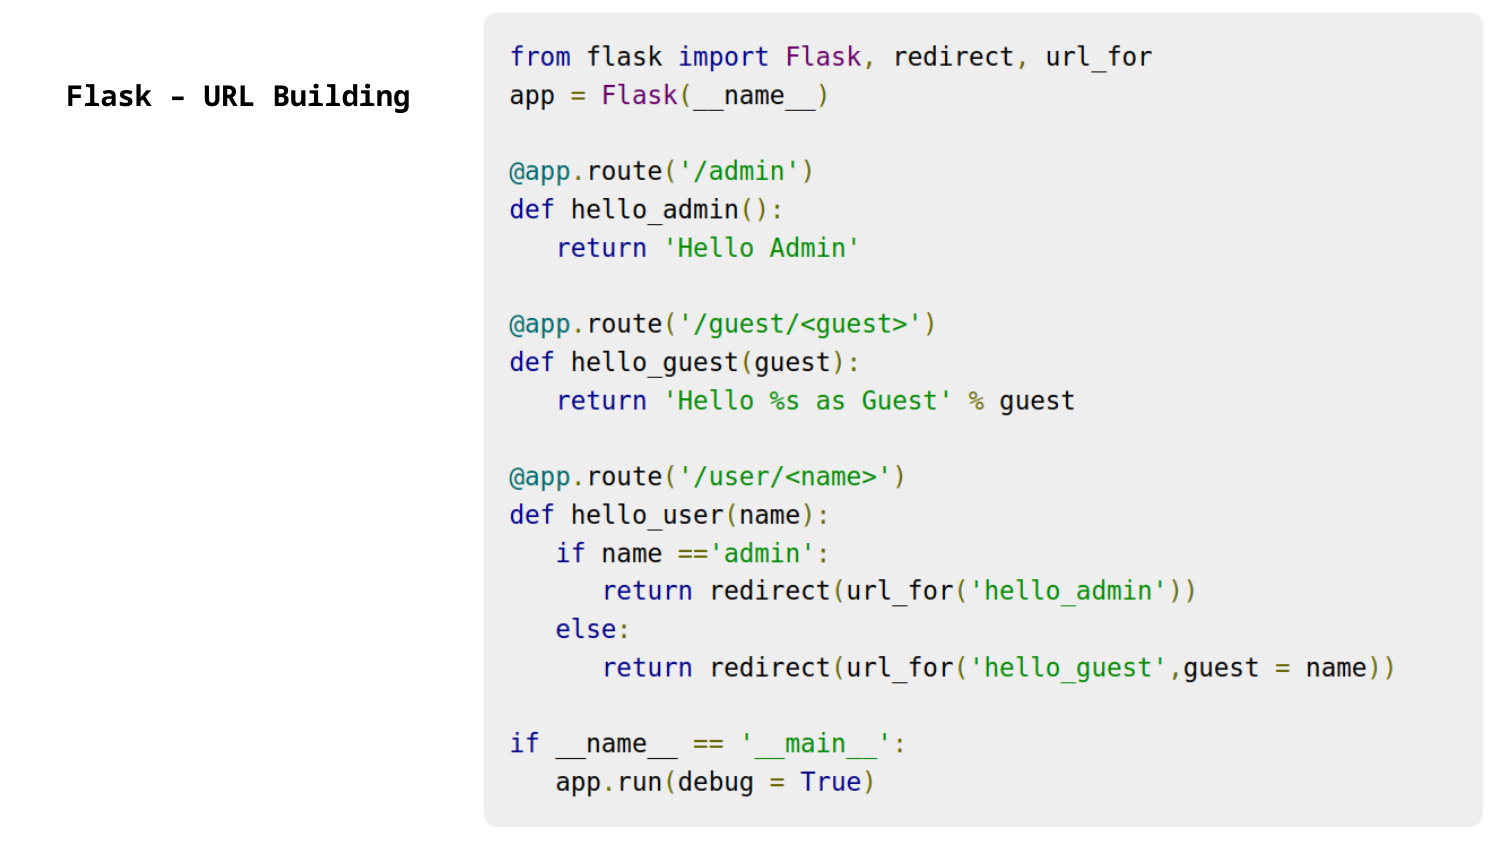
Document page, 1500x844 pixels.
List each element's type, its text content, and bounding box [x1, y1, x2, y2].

title Flask – URL Building [51, 57, 471, 152]
picture [476, 0, 1500, 844]
